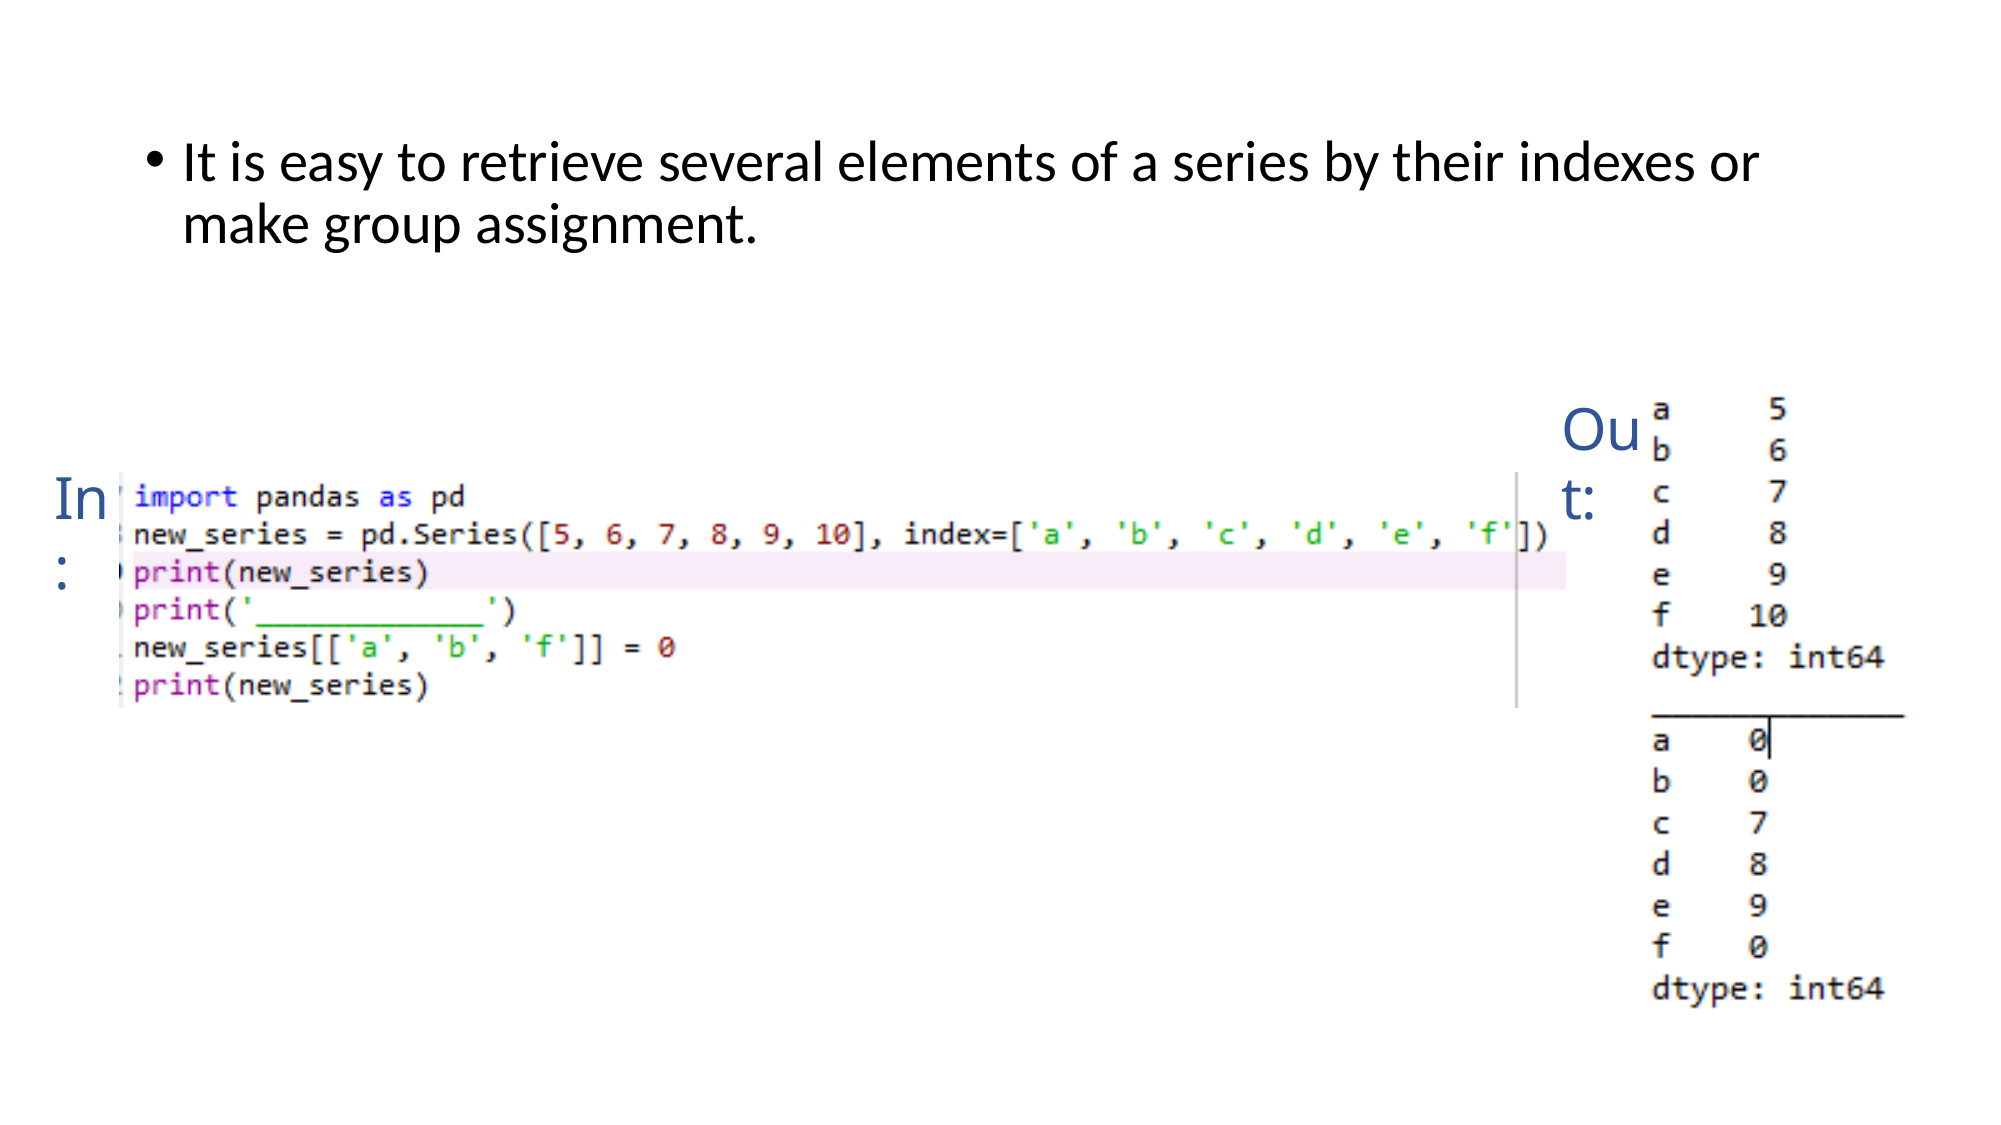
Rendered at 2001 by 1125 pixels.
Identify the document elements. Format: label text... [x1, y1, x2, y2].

text_box Out: [1546, 384, 1668, 539]
picture [119, 472, 1566, 708]
picture [1647, 390, 1938, 1025]
list It is easy to retrieve several elements of a series by their indexes or make group assignment. [129, 123, 1855, 267]
text_box In: [39, 453, 133, 609]
